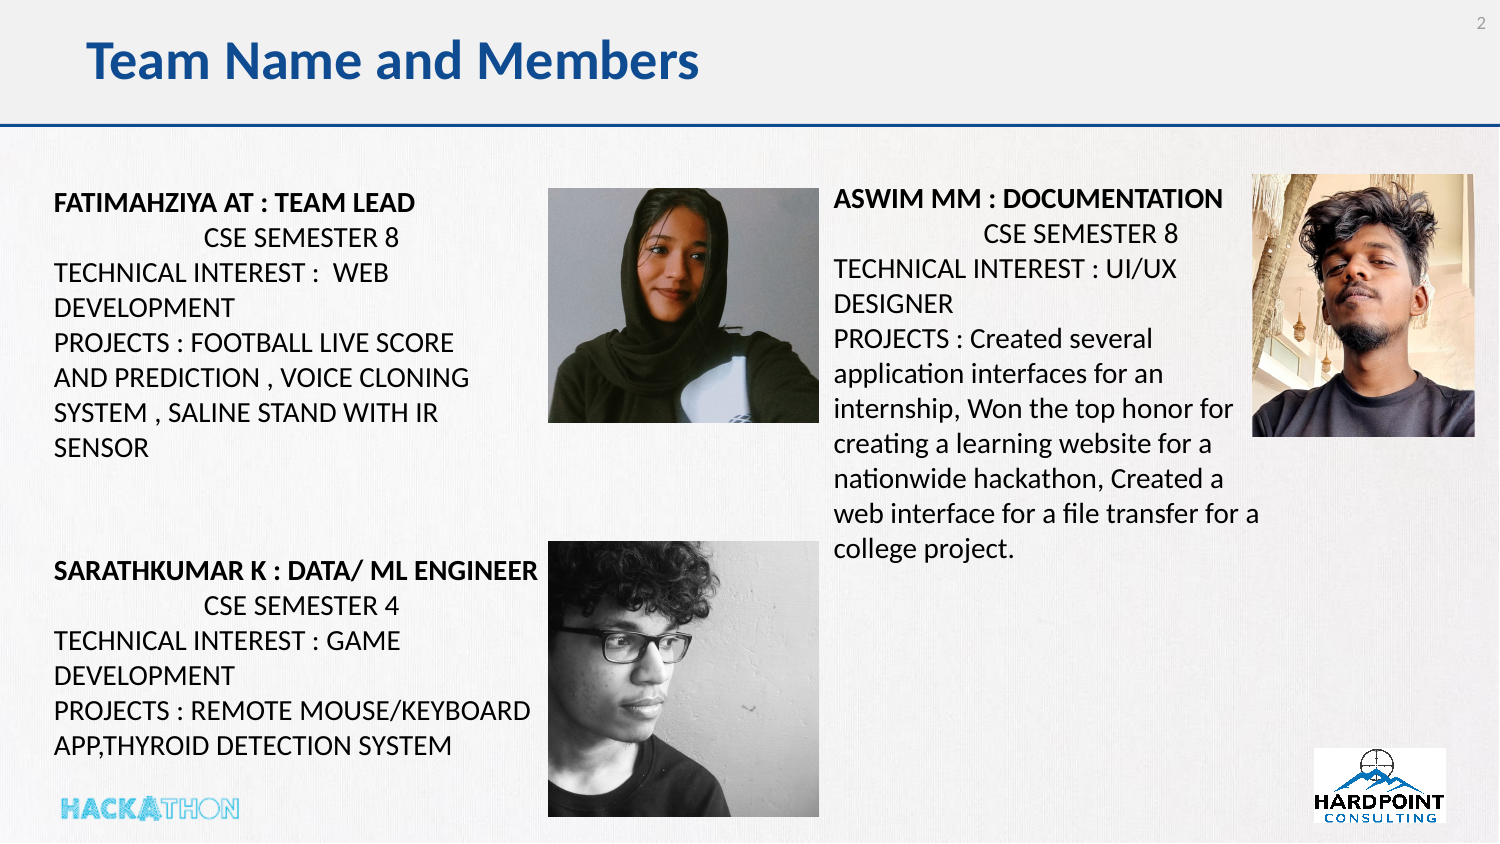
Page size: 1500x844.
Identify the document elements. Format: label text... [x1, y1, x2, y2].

text_box SARATHKUMAR K : DATA/ ML ENGINEER CSE SEMESTER 4 TECHNICAL INTEREST : GAME DEVELOPMENT PROJECTS : REMOTE MOUSE/KEYBOARD APP,THYROID DETECTION SYSTEM [39, 536, 555, 790]
picture [0, 127, 1499, 843]
text_box 2 [1474, 9, 1488, 34]
title Team Name and Members [84, 21, 786, 164]
text_box FATIMAHZIYA AT : TEAM LEAD CSE SEMESTER 8 TECHNICAL INTEREST : WEB DEVELOPMENT PROJECTS : FOOTBALL LIVE SCORE AND PREDICTION , VOICE CLONING SYSTEM , SALINE STAND WITH IR SENSOR [39, 168, 517, 422]
text_box ASWIM MM : DOCUMENTATION CSE SEMESTER 8 TECHNICAL INTEREST : UI/UX DESIGNER PROJECTS : Created several application interfaces for an internship, Won the top honor for creating a learning website for a nationwide hackathon, Created a web interface for a file transfer for a college project. [818, 164, 1284, 580]
